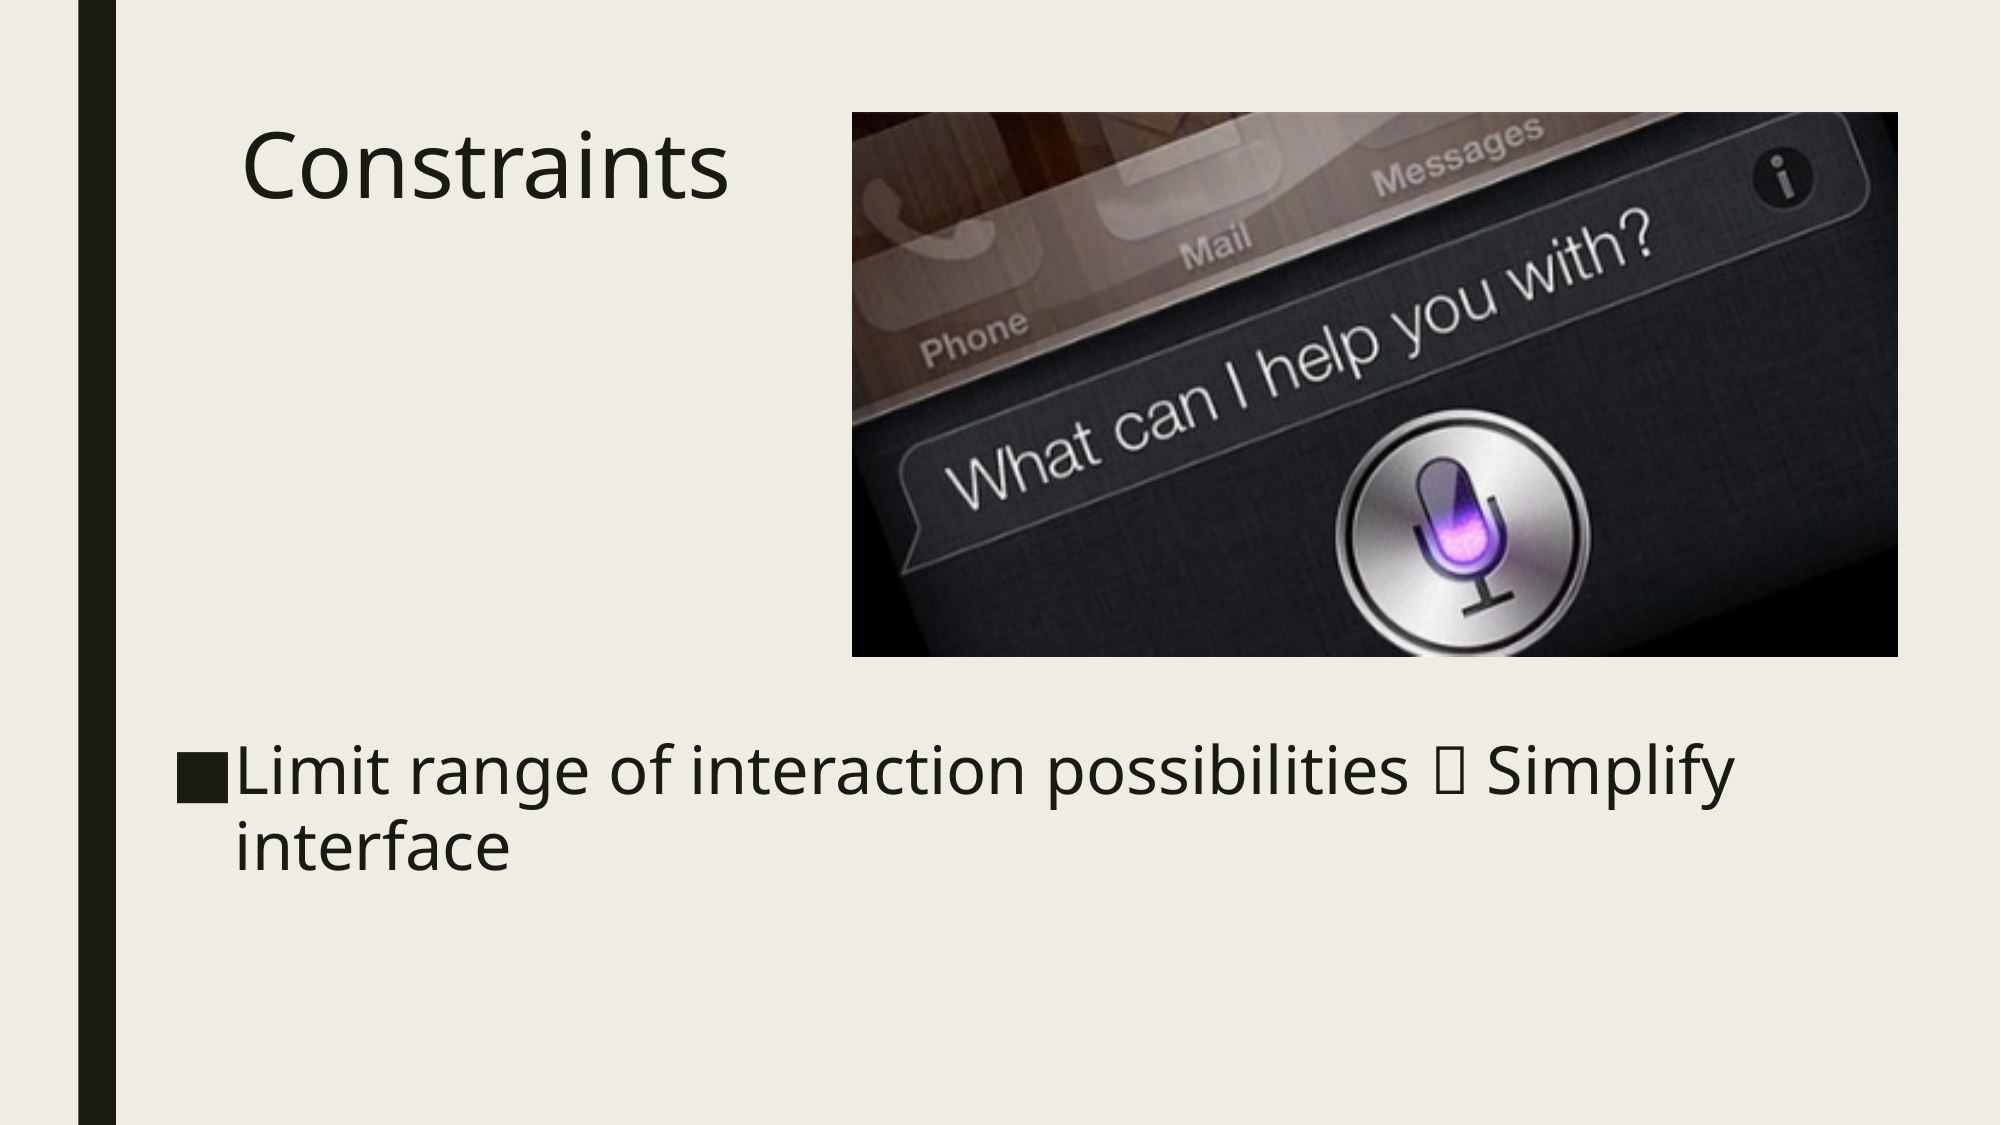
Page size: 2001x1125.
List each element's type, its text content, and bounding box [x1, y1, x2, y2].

title Constraints [225, 112, 852, 357]
picture [852, 112, 1898, 657]
list Limit range of interaction possibilities  Simplify interface [156, 727, 1935, 1125]
